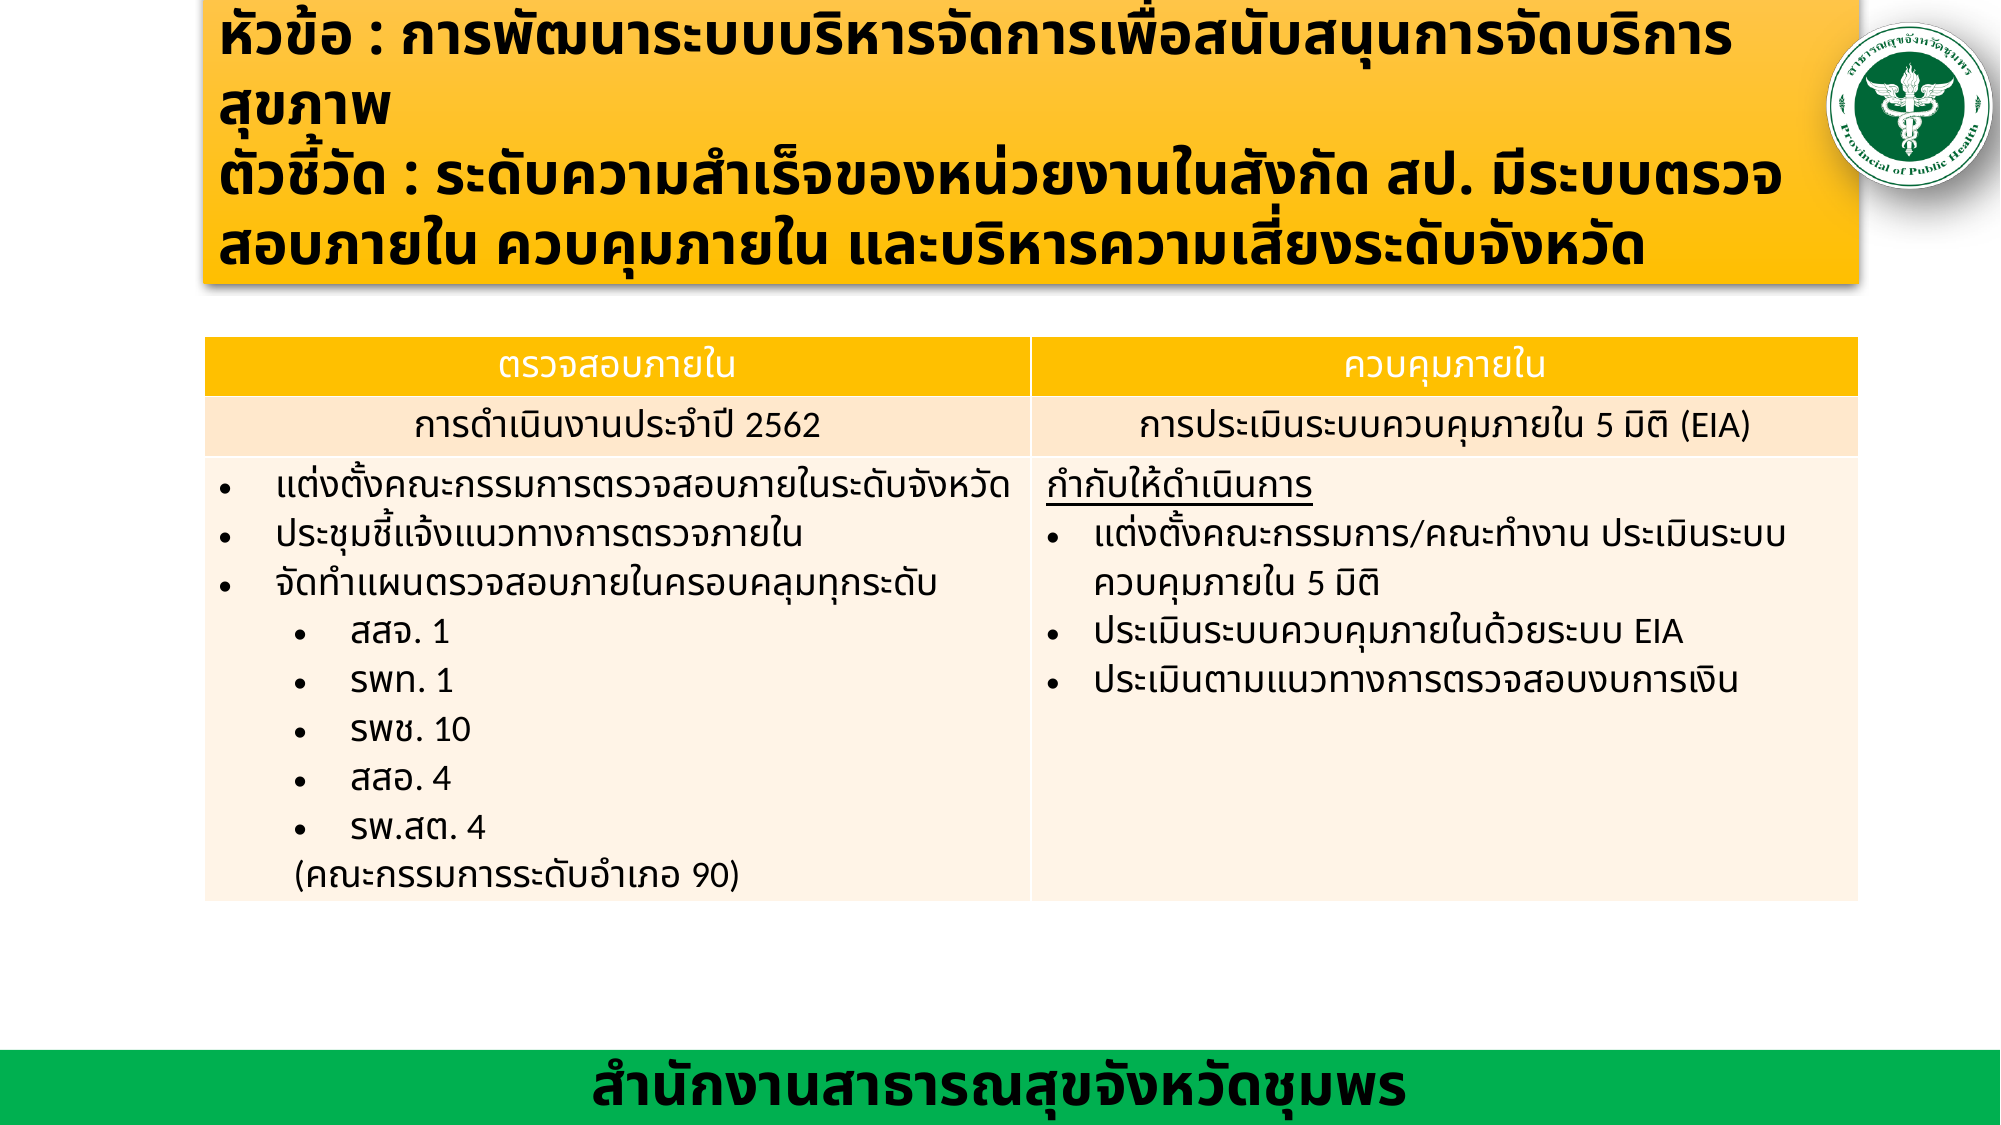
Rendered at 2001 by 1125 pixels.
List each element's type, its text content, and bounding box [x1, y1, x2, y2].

text_box สำนักงานสาธารณสุขจังหวัดชุมพร [0, 1049, 2000, 1125]
table_header ตรวจสอบภายใน [205, 337, 1030, 396]
picture [1826, 22, 1993, 189]
table_header ควบคุมภายใน [1032, 337, 1858, 396]
table_cell การดำเนินงานประจำปี 2562 [205, 397, 1030, 456]
table_cell การประเมินระบบควบคุมภายใน 5 มิติ (EIA) [1032, 397, 1858, 456]
table_cell แต่งตั้งคณะกรรมการตรวจสอบภายในระดับจังหวัด ประชุมชี้แจ้งแนวทางการตรวจภายใน จัดทำแผนตรวจสอบภายในครอบคลุมทุกระดับ สสจ. 1 รพท. 1 รพช. 10 สสอ. 4 รพ.สต. 4 (คณะกรรมการระดับอำเภอ 90) [205, 458, 1030, 901]
table_cell กำกับให้ดำเนินการ แต่งตั้งคณะกรรมการ/คณะทำงาน ประเมินระบบควบคุมภายใน 5 มิติ ประเมินระบบควบคุมภายในด้วยระบบ EIA ประเมินตามแนวทางการตรวจสอบงบการเงิน [1032, 458, 1858, 901]
text_box หัวข้อ : การพัฒนาระบบบริหารจัดการเพื่อสนับสนุนการจัดบริการสุขภาพ ตัวชี้วัด : ระดับความสำเร็จของหน่วยงานในสังกัด สป. มีระบบตรวจสอบภายใน ควบคุมภายใน และบริหารความเสี่ยงระดับจังหวัด [203, 0, 1859, 284]
